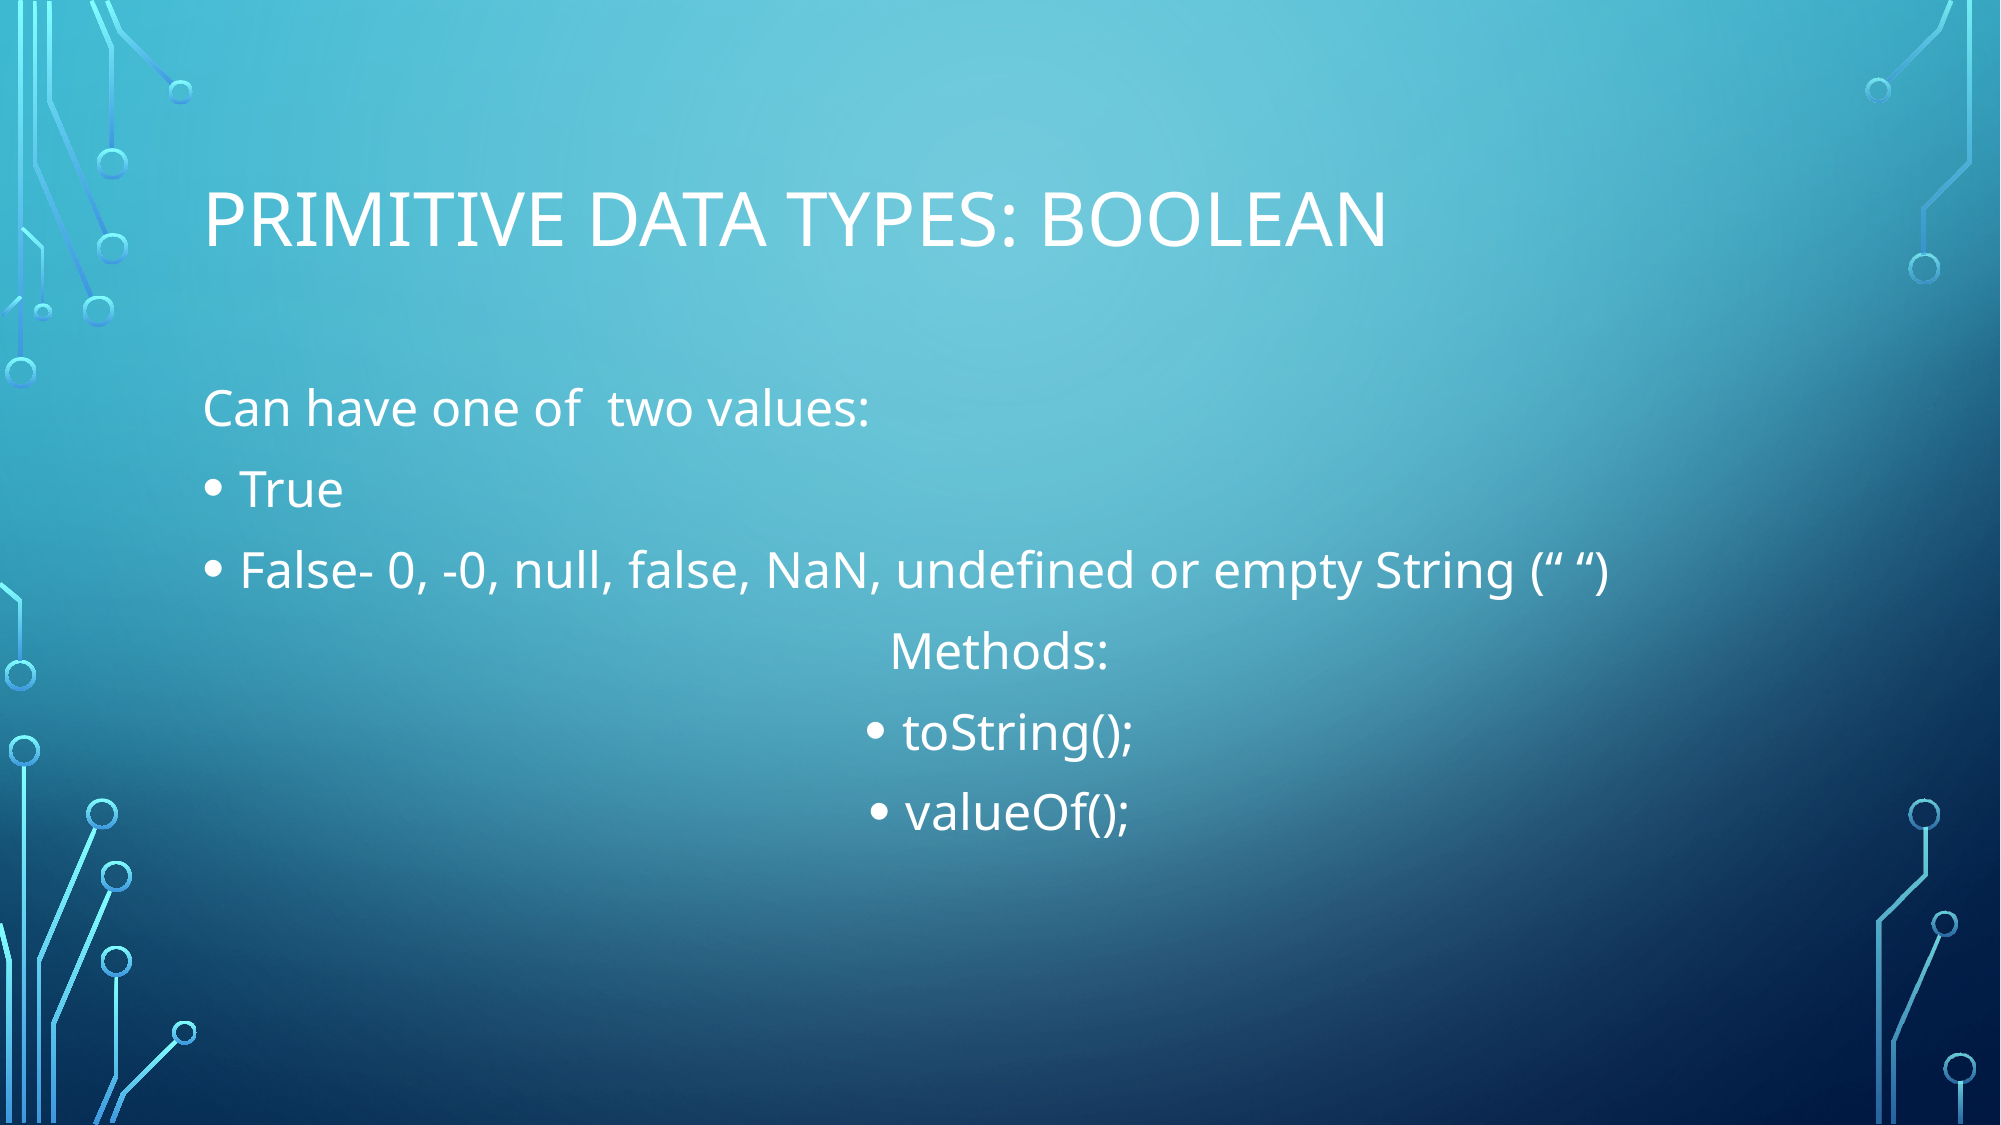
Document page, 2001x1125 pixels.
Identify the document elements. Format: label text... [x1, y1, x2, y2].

list Can have one of two values: True False- 0, -0, null, false, NaN, undefined or empty String (“ “) Methods: toString(); valueOf(); [187, 369, 1813, 950]
title primitive data types: Boolean [187, 101, 1813, 344]
